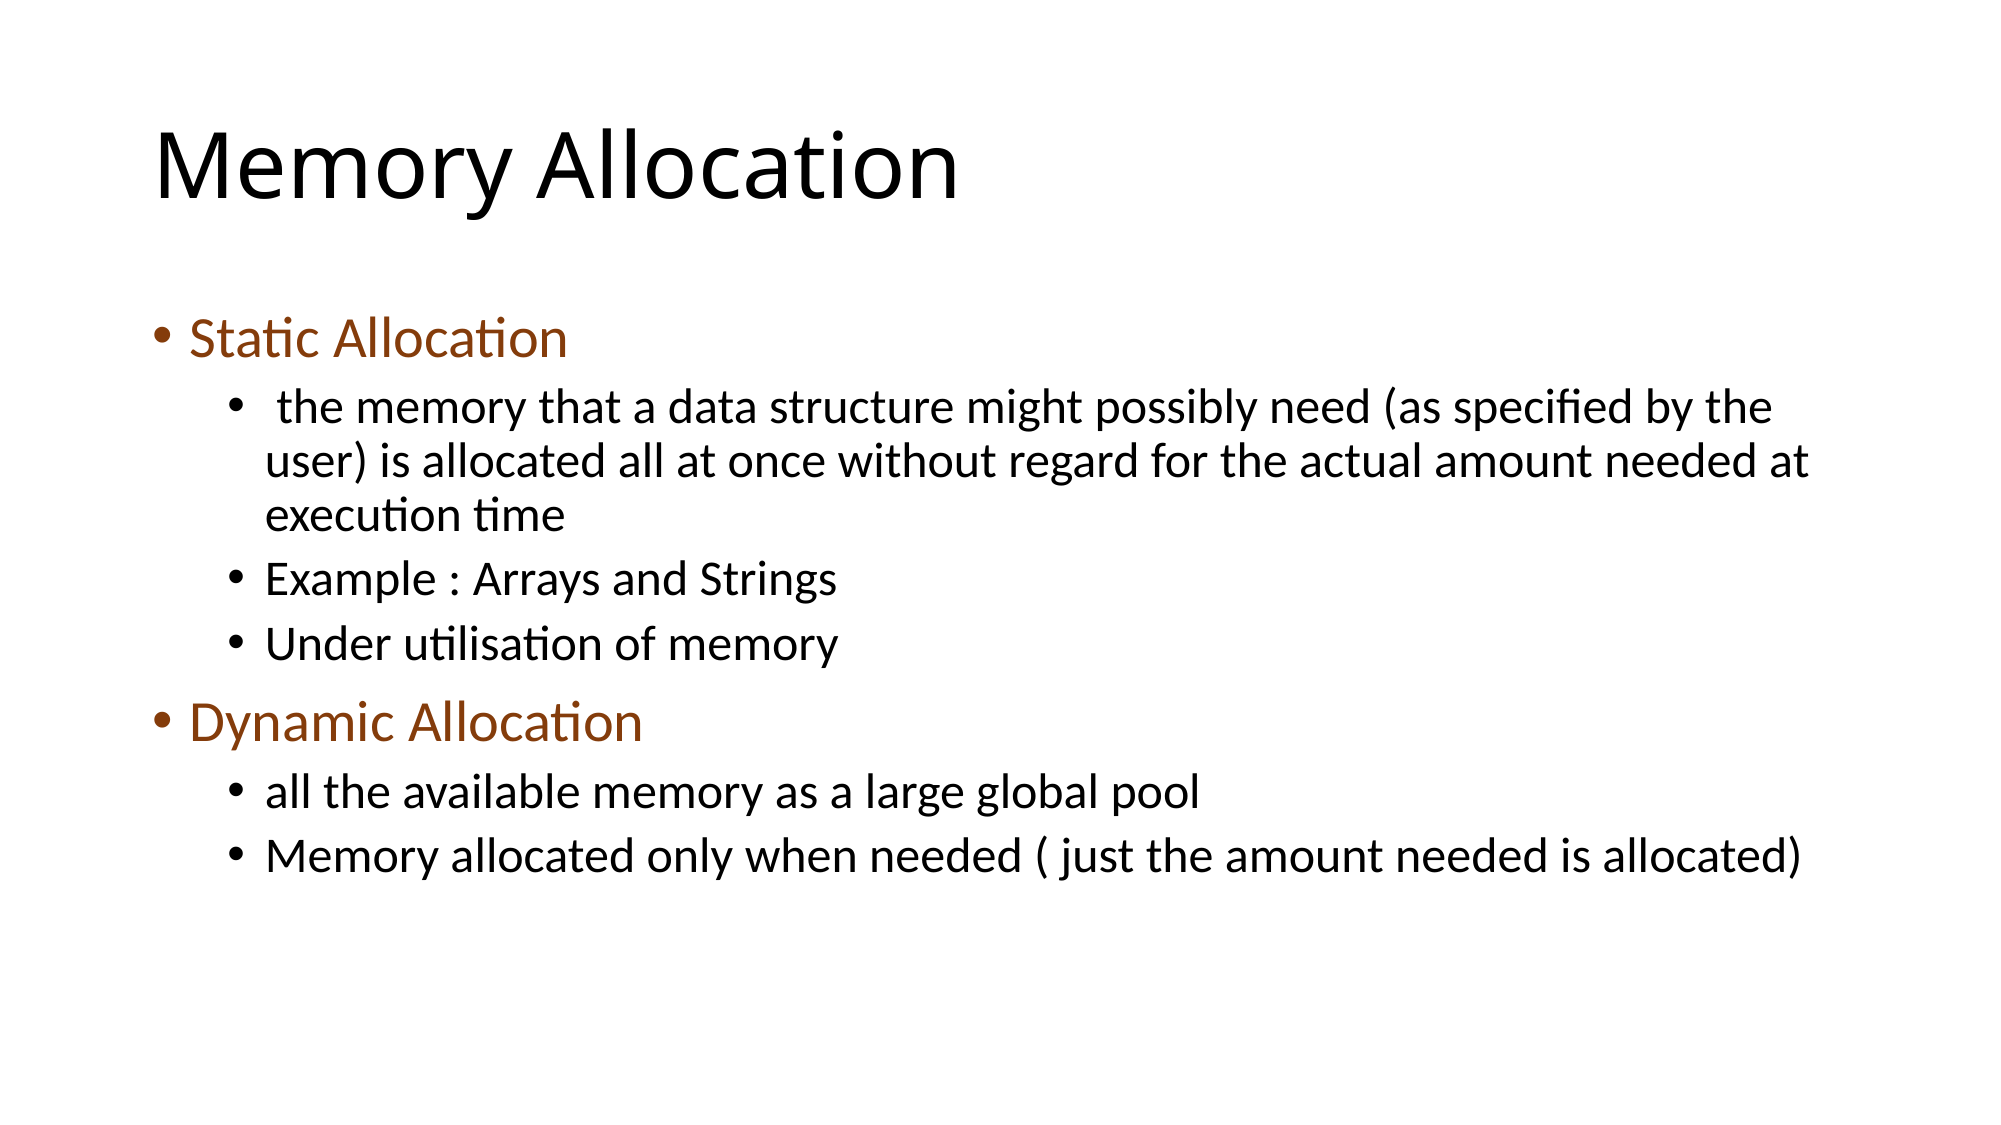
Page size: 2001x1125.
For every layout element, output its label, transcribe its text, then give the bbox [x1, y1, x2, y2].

title Memory Allocation [137, 59, 1863, 278]
list Static Allocation the memory that a data structure might possibly need (as specified by the user) is allocated all at once without regard for the actual amount needed at execution time Example : Arrays and Strings Under utilisation of memory Dynamic Allocation all the available memory as a large global pool Memory allocated only when needed ( just the amount needed is allocated) [137, 299, 1863, 1014]
